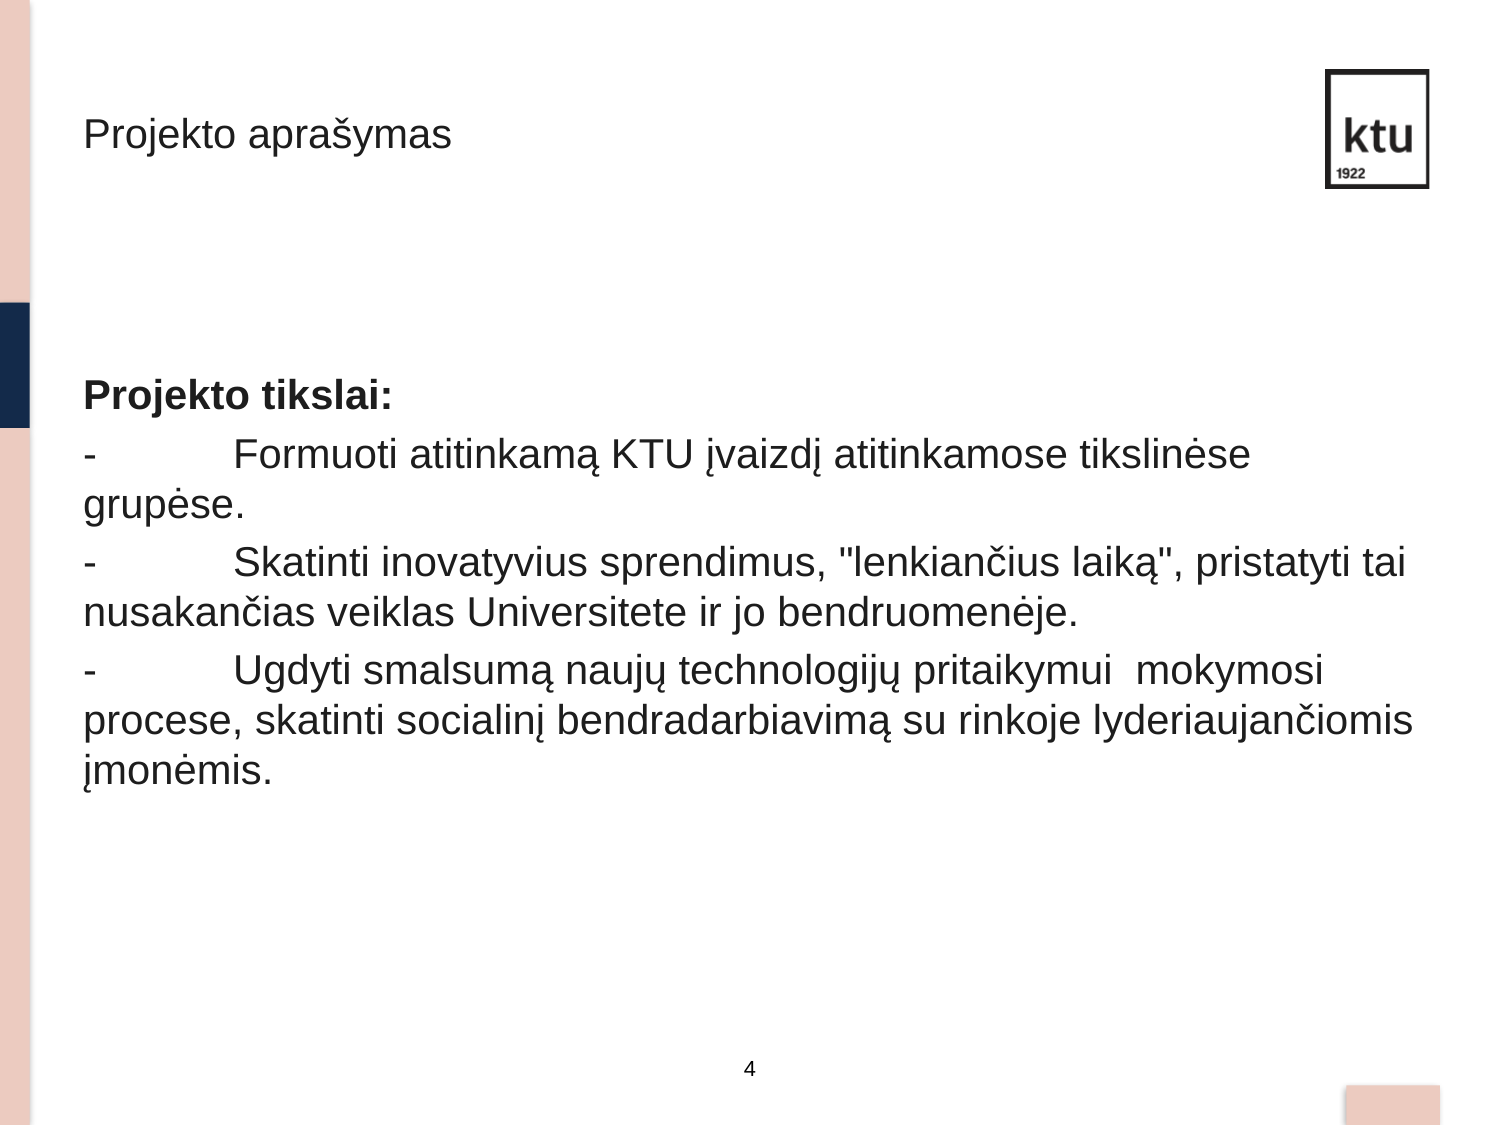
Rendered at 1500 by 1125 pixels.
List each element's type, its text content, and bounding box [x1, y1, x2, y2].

list Projekto aprašymas [68, 76, 981, 167]
list Projekto tikslai: - Formuoti atitinkamą KTU įvaizdį atitinkamose tikslinėse grupėse. - Skatinti inovatyvius sprendimus, "lenkiančius laiką", pristatyti tai nusakančias veiklas Universitete ir jo bendruomenėje. - Ugdyti smalsumą naujų technologijų pritaikymui mokymosi procese, skatinti socialinį bendradarbiavimą su rinkoje lyderiaujančiomis įmonėmis. [68, 360, 1440, 847]
